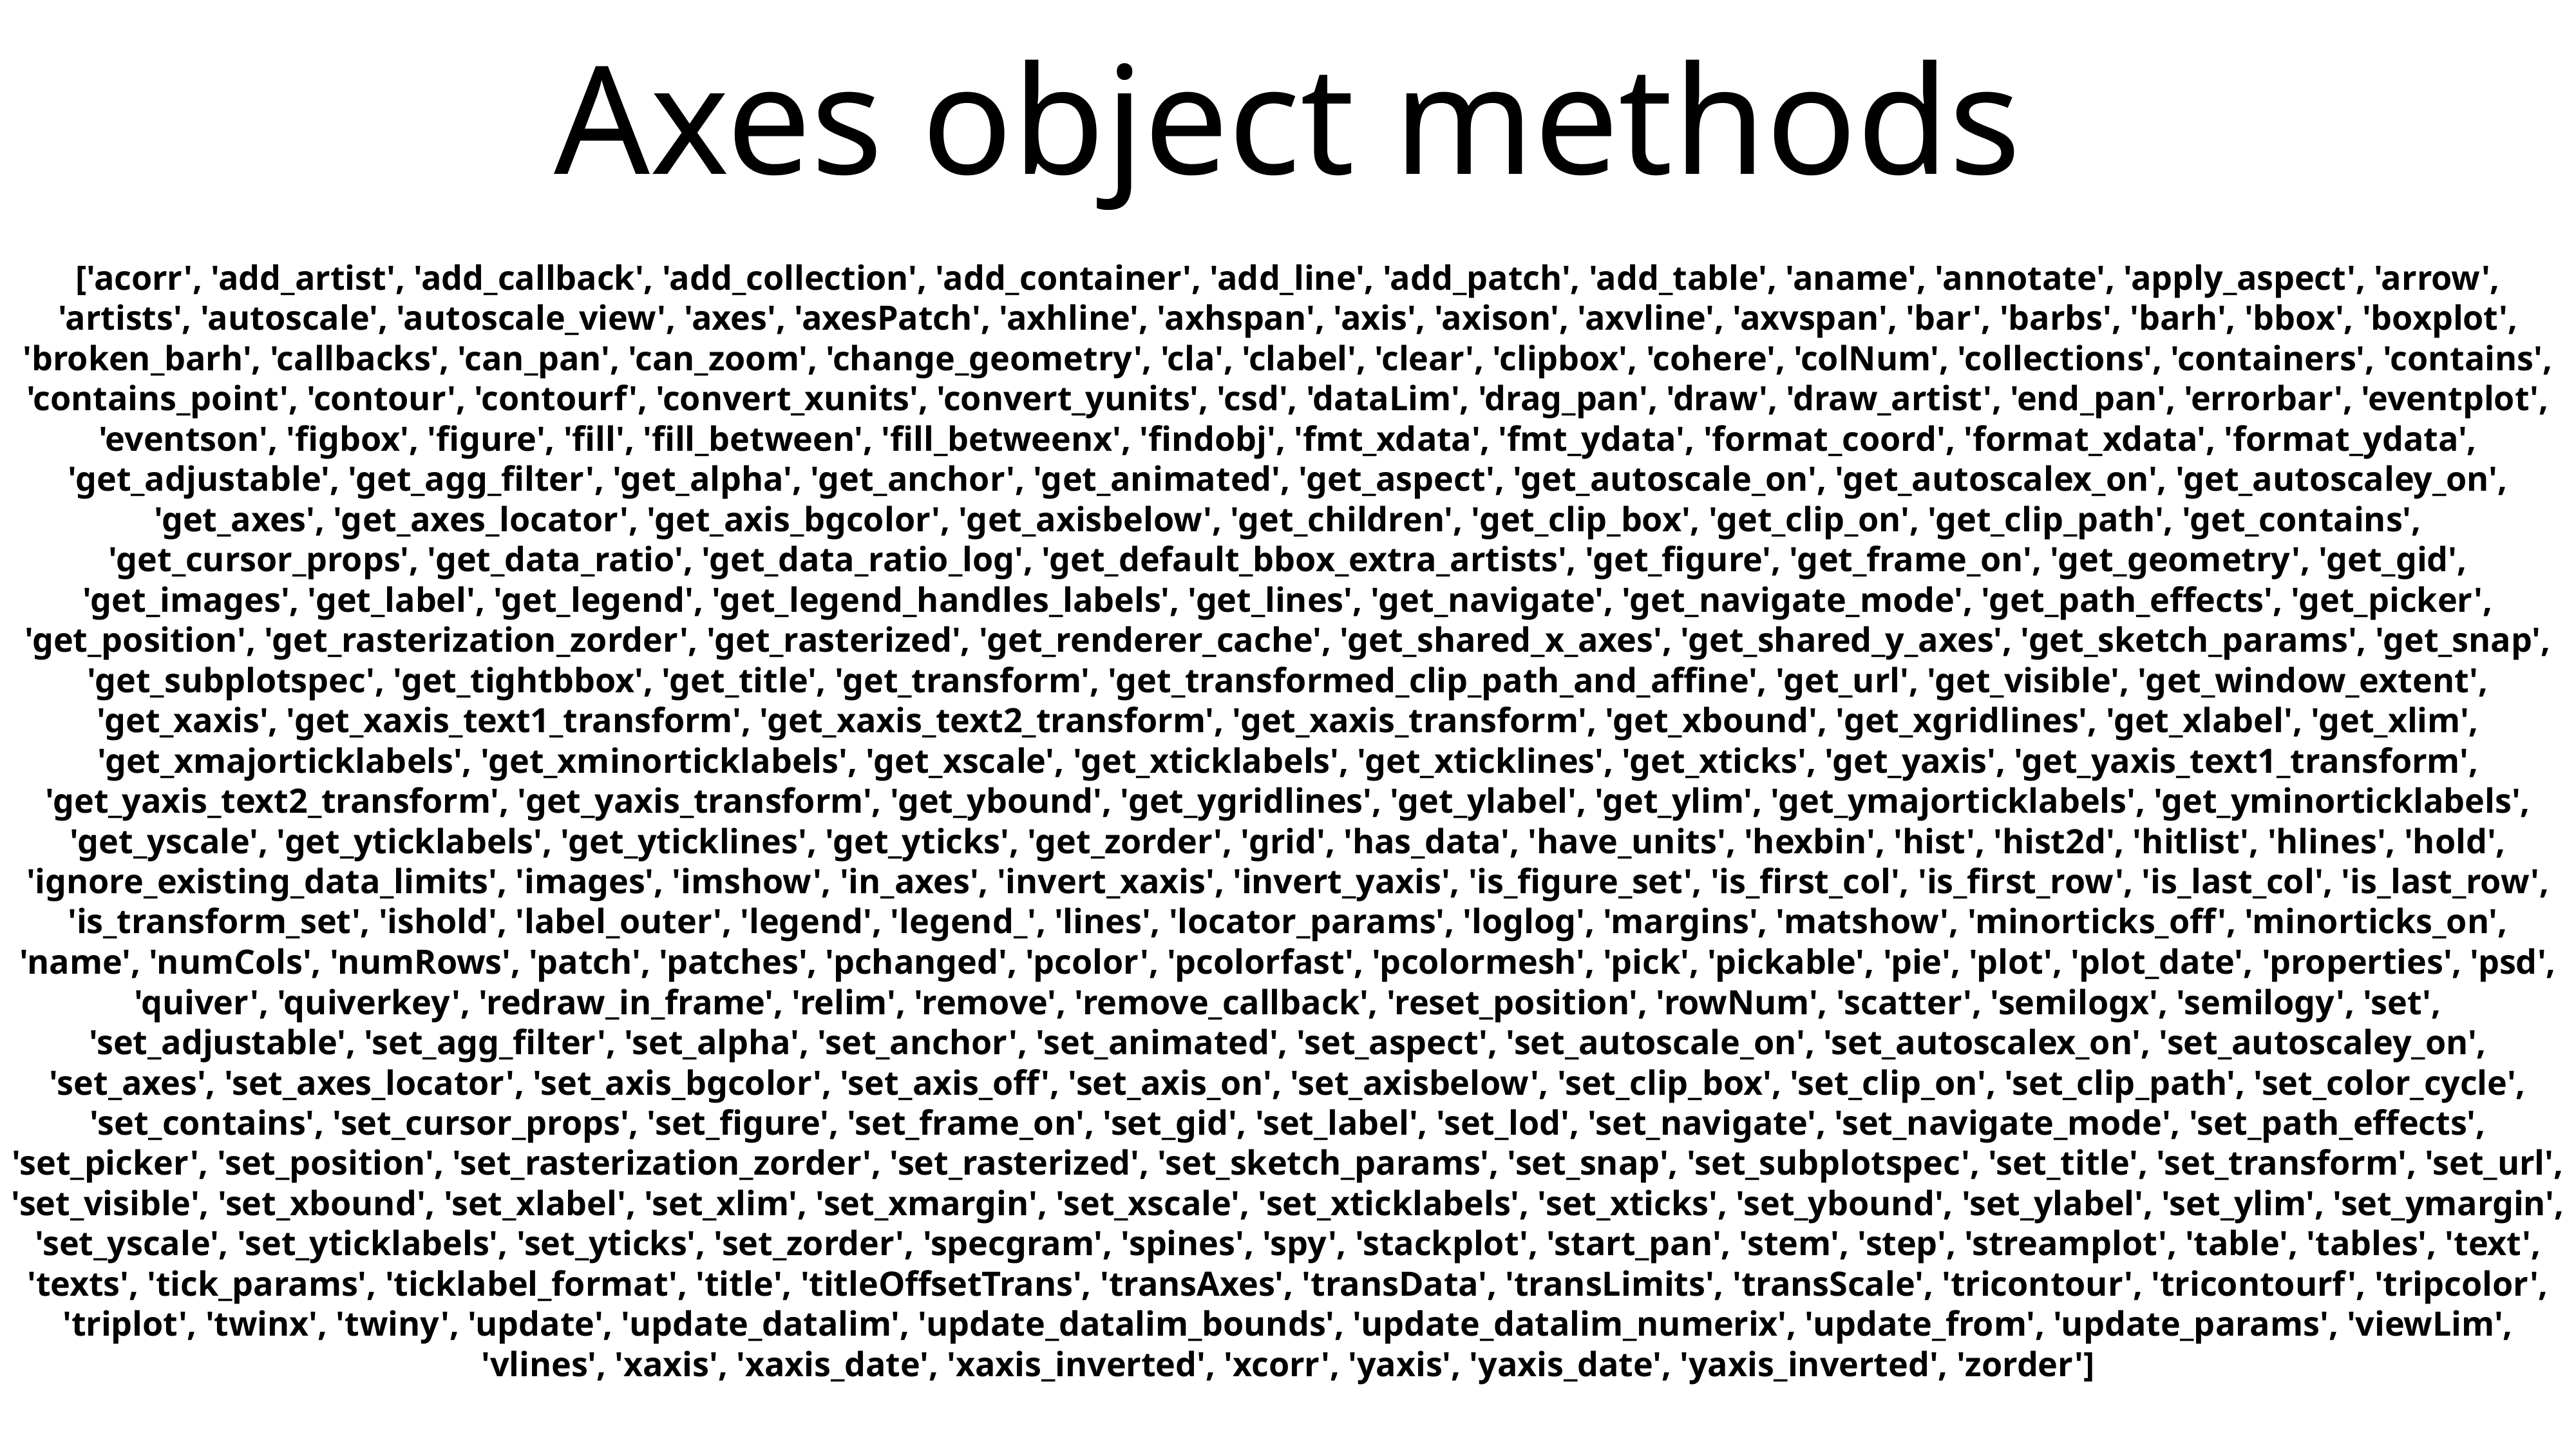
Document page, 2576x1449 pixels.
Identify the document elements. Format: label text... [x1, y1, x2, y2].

title Axes object methods [178, 0, 2398, 235]
text_box ['acorr', 'add_artist', 'add_callback', 'add_collection', 'add_container', 'add_line', 'add_patch', 'add_table', 'aname', 'annotate', 'apply_aspect', 'arrow', 'artists', 'autoscale', 'autoscale_view', 'axes', 'axesPatch', 'axhline', 'axhspan', 'axis', 'axison', 'axvline', 'axvspan', 'bar', 'barbs', 'barh', 'bbox', 'boxplot', 'broken_barh', 'callbacks', 'can_pan', 'can_zoom', 'change_geometry', 'cla', 'clabel', 'clear', 'clipbox', 'cohere', 'colNum', 'collections', 'containers', 'contains', 'contains_point', 'contour', 'contourf', 'convert_xunits', 'convert_yunits', 'csd', 'dataLim', 'drag_pan', 'draw', 'draw_artist', 'end_pan', 'errorbar', 'eventplot', 'eventson', 'figbox', 'figure', 'fill', 'fill_between', 'fill_betweenx', 'findobj', 'fmt_xdata', 'fmt_ydata', 'format_coord', 'format_xdata', 'format_ydata', 'get_adjustable', 'get_agg_filter', 'get_alpha', 'get_anchor', 'get_animated', 'get_aspect', 'get_autoscale_on', 'get_autoscalex_on', 'get_autoscaley_on', 'get_axes', 'get_axes_locator', 'get_axis_bgcolor', 'get_axisbelow', 'get_children', 'get_clip_box', 'get_clip_on', 'get_clip_path', 'get_contains', 'get_cursor_props', 'get_data_ratio', 'get_data_ratio_log', 'get_default_bbox_extra_artists', 'get_figure', 'get_frame_on', 'get_geometry', 'get_gid', 'get_images', 'get_label', 'get_legend', 'get_legend_handles_labels', 'get_lines', 'get_navigate', 'get_navigate_mode', 'get_path_effects', 'get_picker', 'get_position', 'get_rasterization_zorder', 'get_rasterized', 'get_renderer_cache', 'get_shared_x_axes', 'get_shared_y_axes', 'get_sketch_params', 'get_snap', 'get_subplotspec', 'get_tightbbox', 'get_title', 'get_transform', 'get_transformed_clip_path_and_affine', 'get_url', 'get_visible', 'get_window_extent', 'get_xaxis', 'get_xaxis_text1_transform', 'get_xaxis_text2_transform', 'get_xaxis_transform', 'get_xbound', 'get_xgridlines', 'get_xlabel', 'get_xlim', 'get_xmajorticklabels', 'get_xminorticklabels', 'get_xscale', 'get_xticklabels', 'get_xticklines', 'get_xticks', 'get_yaxis', 'get_yaxis_text1_transform', 'get_yaxis_text2_transform', 'get_yaxis_transform', 'get_ybound', 'get_ygridlines', 'get_ylabel', 'get_ylim', 'get_ymajorticklabels', 'get_yminorticklabels', 'get_yscale', 'get_yticklabels', 'get_yticklines', 'get_yticks', 'get_zorder', 'grid', 'has_data', 'have_units', 'hexbin', 'hist', 'hist2d', 'hitlist', 'hlines', 'hold', 'ignore_existing_data_limits', 'images', 'imshow', 'in_axes', 'invert_xaxis', 'invert_yaxis', 'is_figure_set', 'is_first_col', 'is_first_row', 'is_last_col', 'is_last_row', 'is_transform_set', 'ishold', 'label_outer', 'legend', 'legend_', 'lines', 'locator_params', 'loglog', 'margins', 'matshow', 'minorticks_off', 'minorticks_on', 'name', 'numCols', 'numRows', 'patch', 'patches', 'pchanged', 'pcolor', 'pcolorfast', 'pcolormesh', 'pick', 'pickable', 'pie', 'plot', 'plot_date', 'properties', 'psd', 'quiver', 'quiverkey', 'redraw_in_frame', 'relim', 'remove', 'remove_callback', 'reset_position', 'rowNum', 'scatter', 'semilogx', 'semilogy', 'set', 'set_adjustable', 'set_agg_filter', 'set_alpha', 'set_anchor', 'set_animated', 'set_aspect', 'set_autoscale_on', 'set_autoscalex_on', 'set_autoscaley_on', 'set_axes', 'set_axes_locator', 'set_axis_bgcolor', 'set_axis_off', 'set_axis_on', 'set_axisbelow', 'set_clip_box', 'set_clip_on', 'set_clip_path', 'set_color_cycle', 'set_contains', 'set_cursor_props', 'set_figure', 'set_frame_on', 'set_gid', 'set_label', 'set_lod', 'set_navigate', 'set_navigate_mode', 'set_path_effects', 'set_picker', 'set_position', 'set_rasterization_zorder', 'set_rasterized', 'set_sketch_params', 'set_snap', 'set_subplotspec', 'set_title', 'set_transform', 'set_url', 'set_visible', 'set_xbound', 'set_xlabel', 'set_xlim', 'set_xmargin', 'set_xscale', 'set_xticklabels', 'set_xticks', 'set_ybound', 'set_ylabel', 'set_ylim', 'set_ymargin', 'set_yscale', 'set_yticklabels', 'set_yticks', 'set_zorder', 'specgram', 'spines', 'spy', 'stackplot', 'start_pan', 'stem', 'step', 'streamplot', 'table', 'tables', 'text', 'texts', 'tick_params', 'ticklabel_format', 'title', 'titleOffsetTrans', 'transAxes', 'transData', 'transLimits', 'transScale', 'tricontour', 'tricontourf', 'tripcolor', 'triplot', 'twinx', 'twiny', 'update', 'update_datalim', 'update_datalim_bounds', 'update_datalim_numerix', 'update_from', 'update_params', 'viewLim', 'vlines', 'xaxis', 'xaxis_date', 'xaxis_inverted', 'xcorr', 'yaxis', 'yaxis_date', 'yaxis_inverted', 'zorder'] [1, 251, 2575, 1388]
